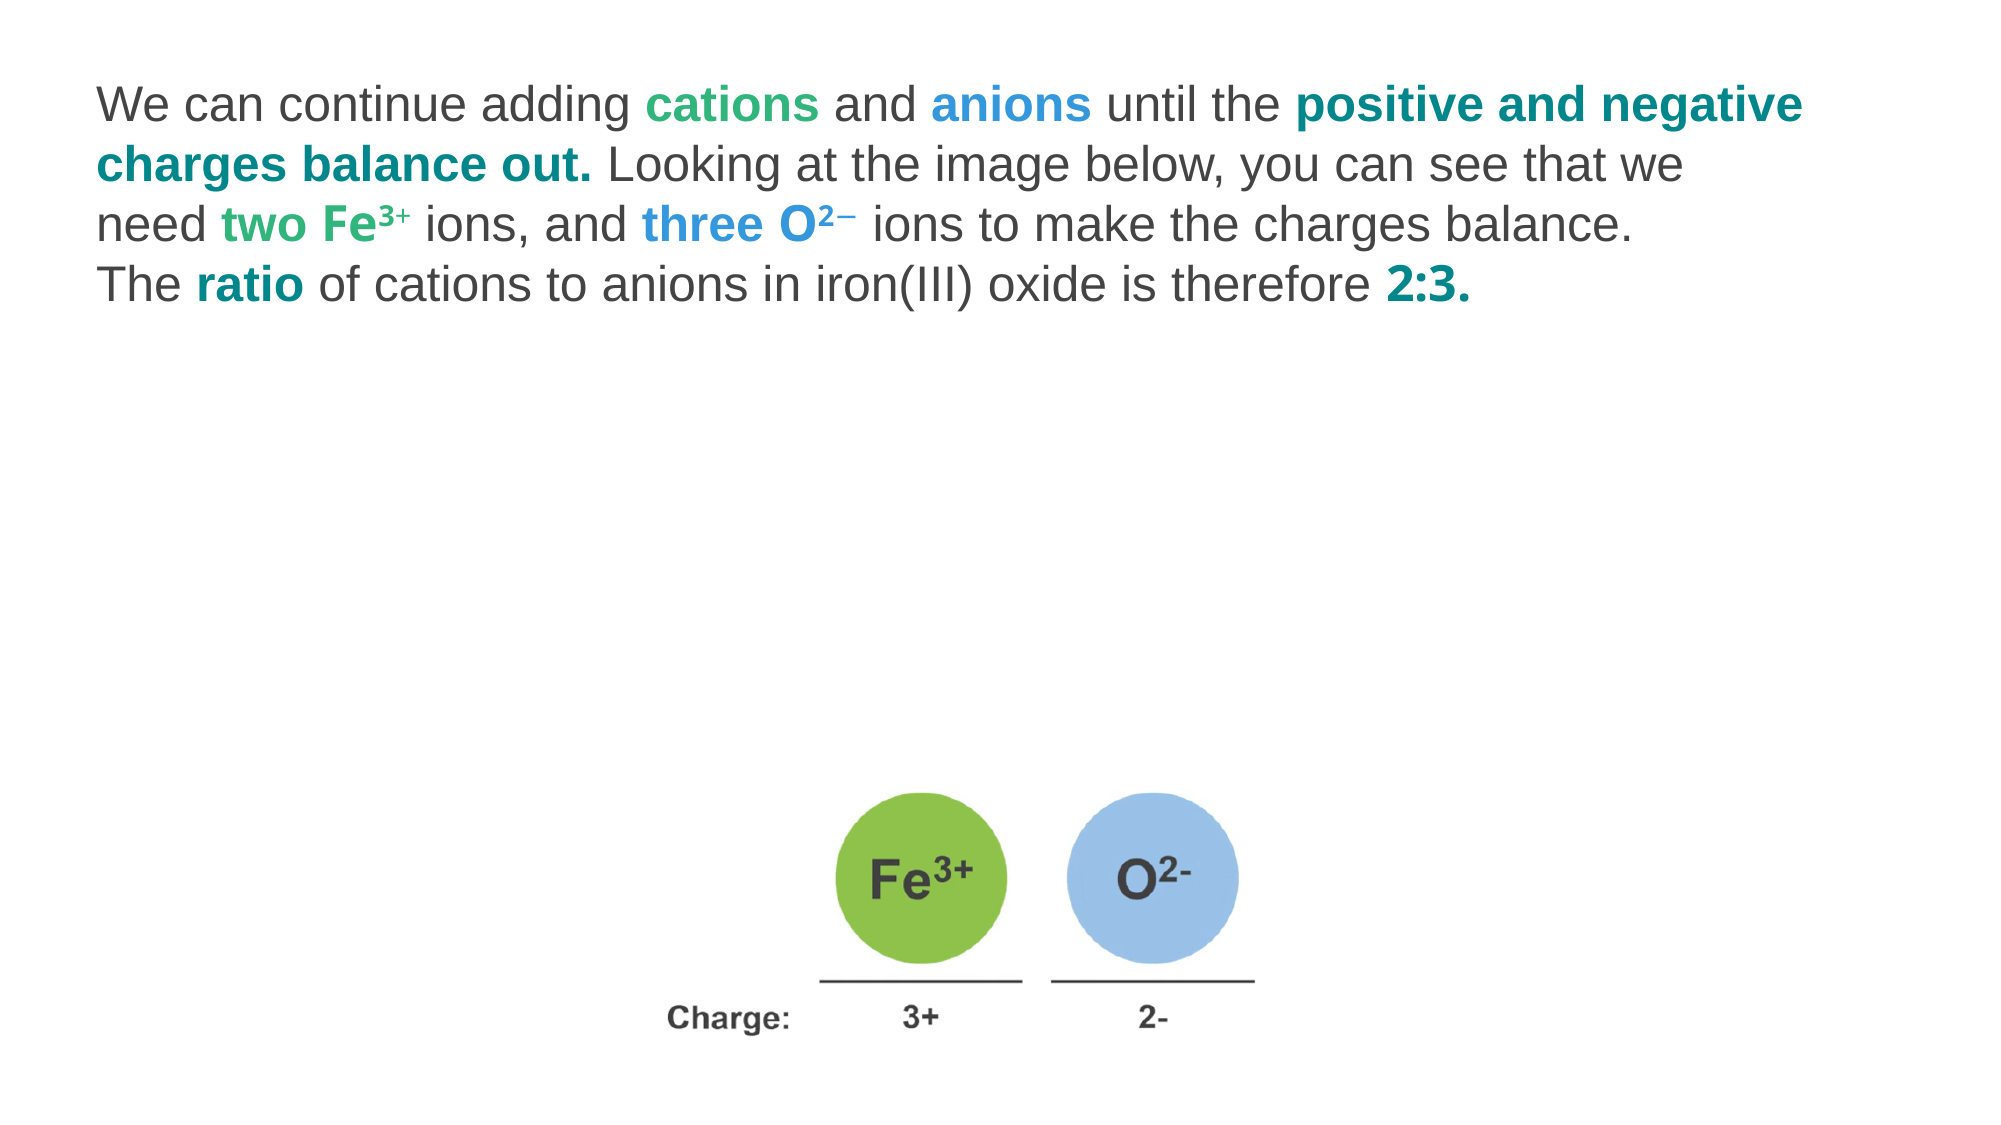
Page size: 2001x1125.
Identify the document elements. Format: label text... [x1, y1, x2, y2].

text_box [646, 424, 1257, 1057]
text_box We can continue adding cations and anions until the positive and negative charges balance out. Looking at the image below, you can see that we need two Fe3+ ions, and three O2− ions to make the charges balance. The ratio of cations to anions in iron(III) oxide is therefore 2:3. [81, 64, 1917, 320]
